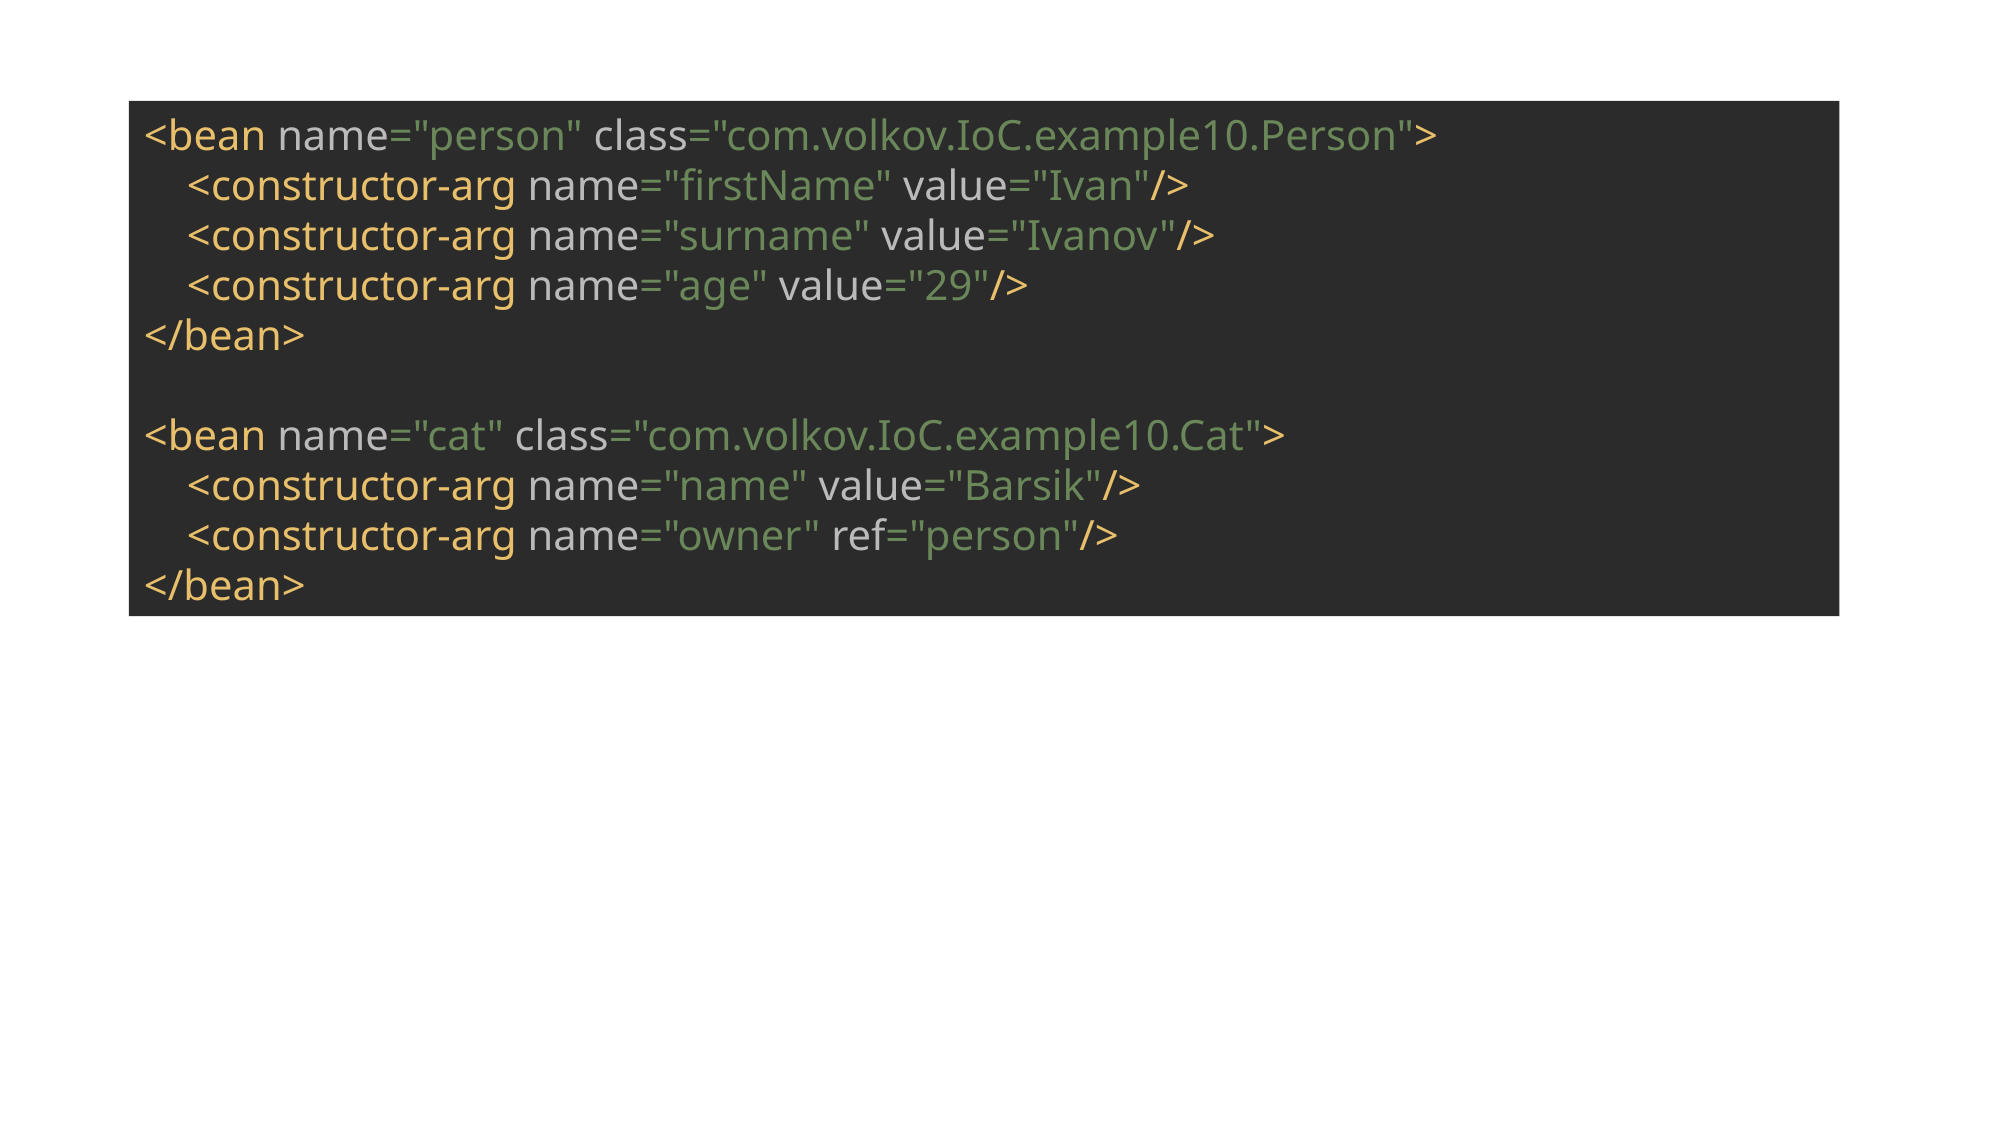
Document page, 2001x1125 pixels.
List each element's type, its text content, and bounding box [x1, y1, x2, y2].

text_box <bean name="person" class="com.volkov.IoC.example10.Person"> <constructor-arg name="firstName" value="Ivan"/> <constructor-arg name="surname" value="Ivanov"/> <constructor-arg name="age" value="29"/> </bean> <bean name="cat" class="com.volkov.IoC.example10.Cat"> <constructor-arg name="name" value="Barsik"/> <constructor-arg name="owner" ref="person"/> </bean> [128, 100, 1840, 617]
